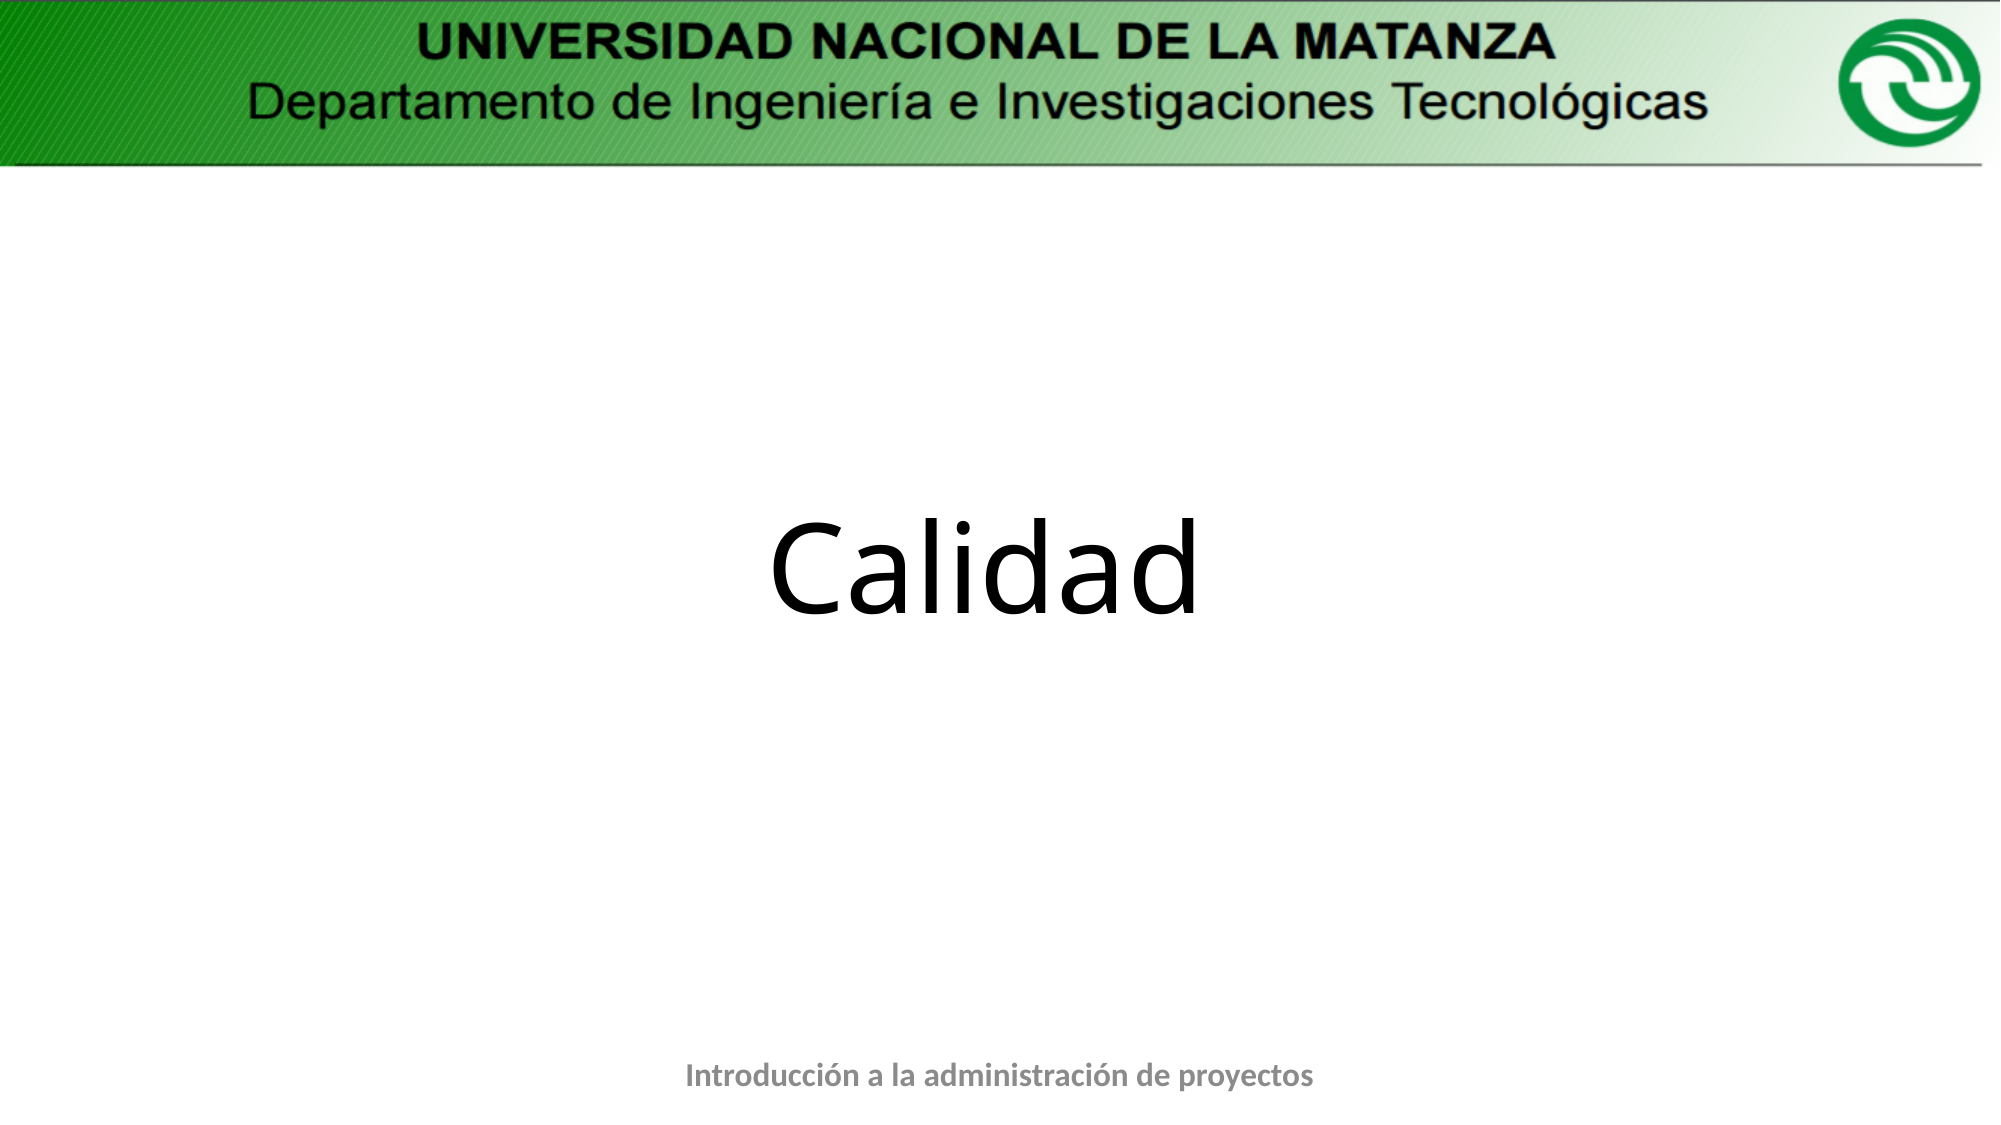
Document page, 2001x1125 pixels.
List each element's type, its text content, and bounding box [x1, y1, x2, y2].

footer Introducción a la administración de proyectos [662, 1042, 1338, 1103]
picture [0, 0, 2000, 169]
title Calidad [280, 419, 1691, 649]
